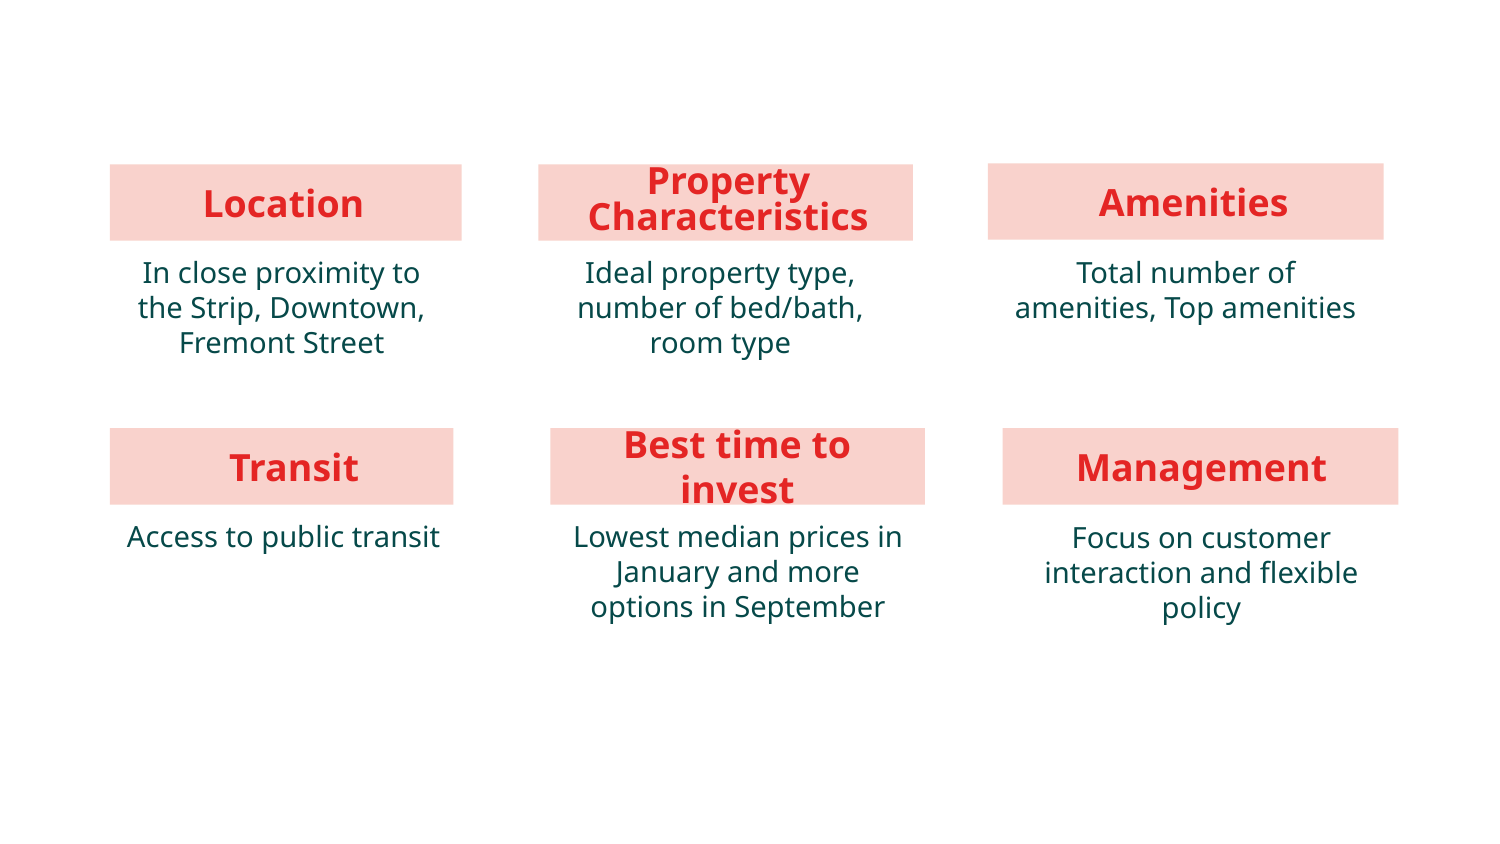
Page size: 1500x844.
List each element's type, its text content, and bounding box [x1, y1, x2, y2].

subtitle Total number of amenities, Top amenities [987, 239, 1384, 369]
text_box [550, 428, 925, 503]
text_box [987, 163, 1384, 239]
title Best time to invest [555, 434, 920, 498]
text_box [1002, 428, 1399, 505]
title Property Characteristics [538, 163, 919, 240]
subtitle Access to public transit [101, 503, 466, 567]
subtitle Focus on customer interaction and flexible policy [1019, 504, 1384, 604]
title Amenities [1011, 170, 1376, 234]
subtitle In close proximity to the Strip, Downtown, Fremont Street [109, 239, 454, 374]
text_box [109, 164, 462, 241]
title Transit [158, 434, 430, 498]
title Location [150, 170, 417, 235]
subtitle Ideal property type, number of bed/bath, room type [538, 240, 903, 374]
title Management [1044, 434, 1359, 498]
text_box [109, 428, 454, 503]
subtitle Lowest median prices in January and more options in September [550, 503, 926, 645]
